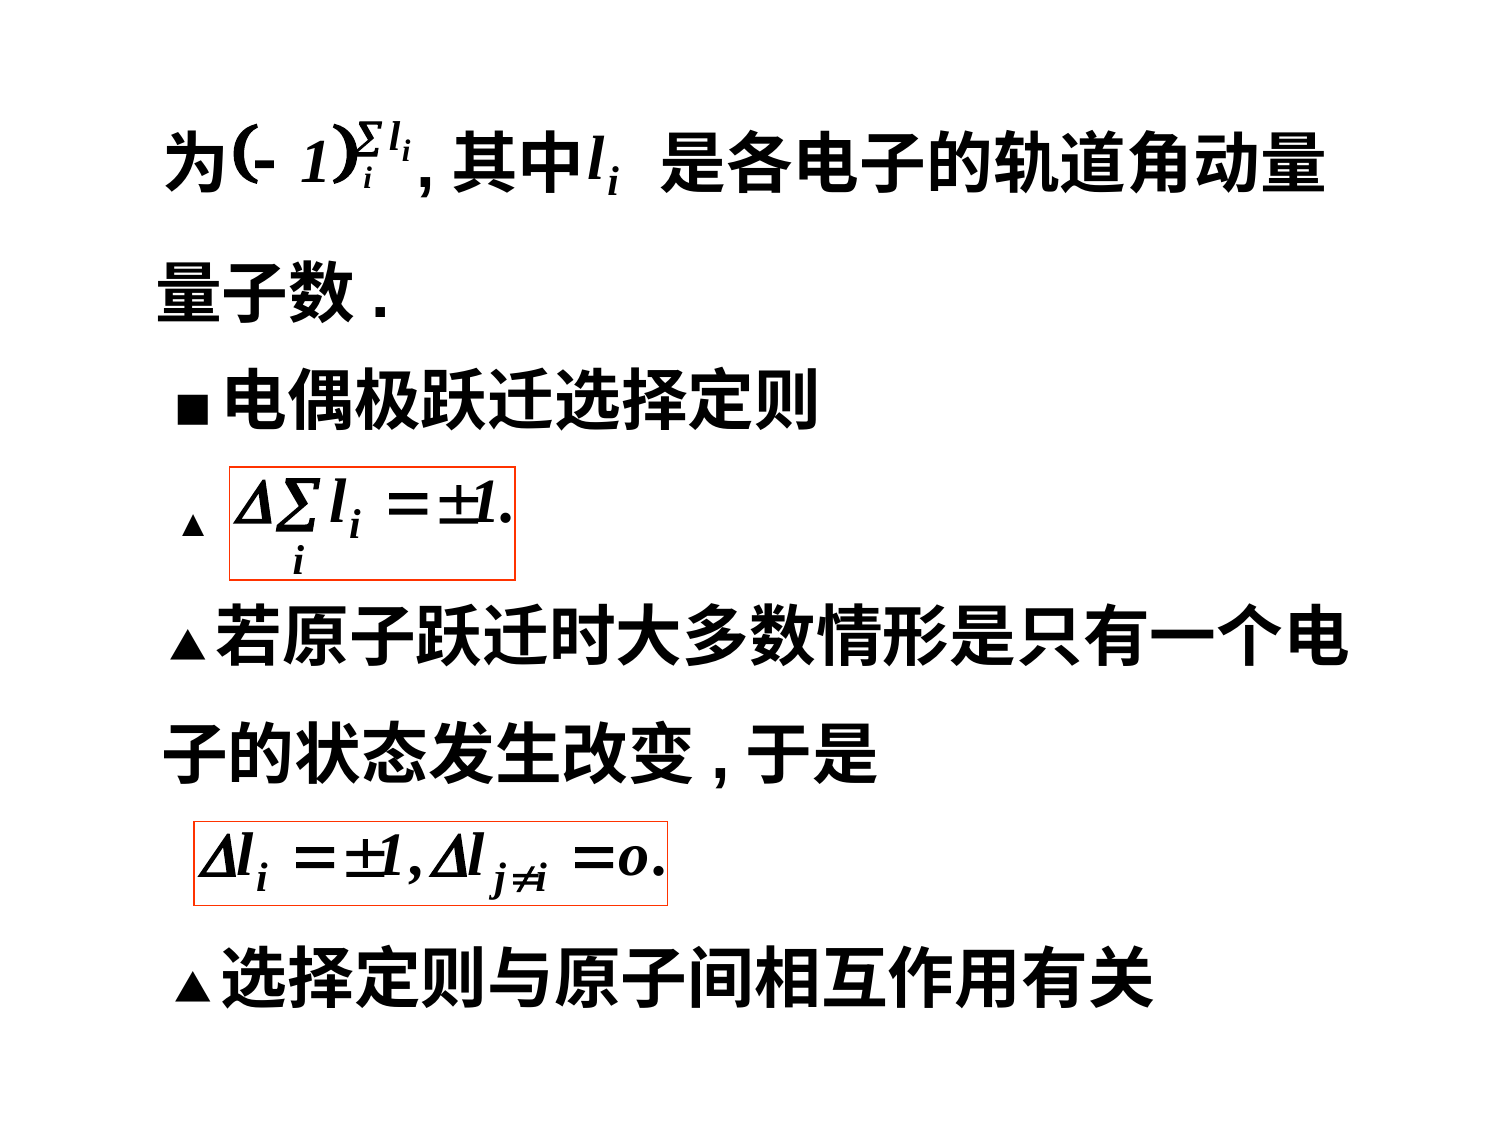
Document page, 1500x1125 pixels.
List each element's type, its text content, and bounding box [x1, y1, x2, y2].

text_box 是各电子的轨道角动量 [644, 113, 1343, 209]
text_box 子的状态发生改变,于是 [146, 704, 909, 799]
text_box 为 [147, 113, 245, 209]
text_box ▲选择定则与原子间相互作用有关 [159, 928, 1270, 1024]
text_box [229, 113, 422, 200]
text_box ▲ [159, 491, 224, 552]
text_box ,其中 [401, 113, 615, 209]
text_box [194, 822, 668, 905]
text_box ■电偶极跃迁选择定则 [159, 350, 892, 445]
text_box ▲若原子跃迁时大多数情形是只有一个电 [154, 586, 1366, 681]
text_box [229, 467, 515, 580]
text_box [584, 125, 625, 201]
text_box 量子数. [140, 243, 423, 339]
